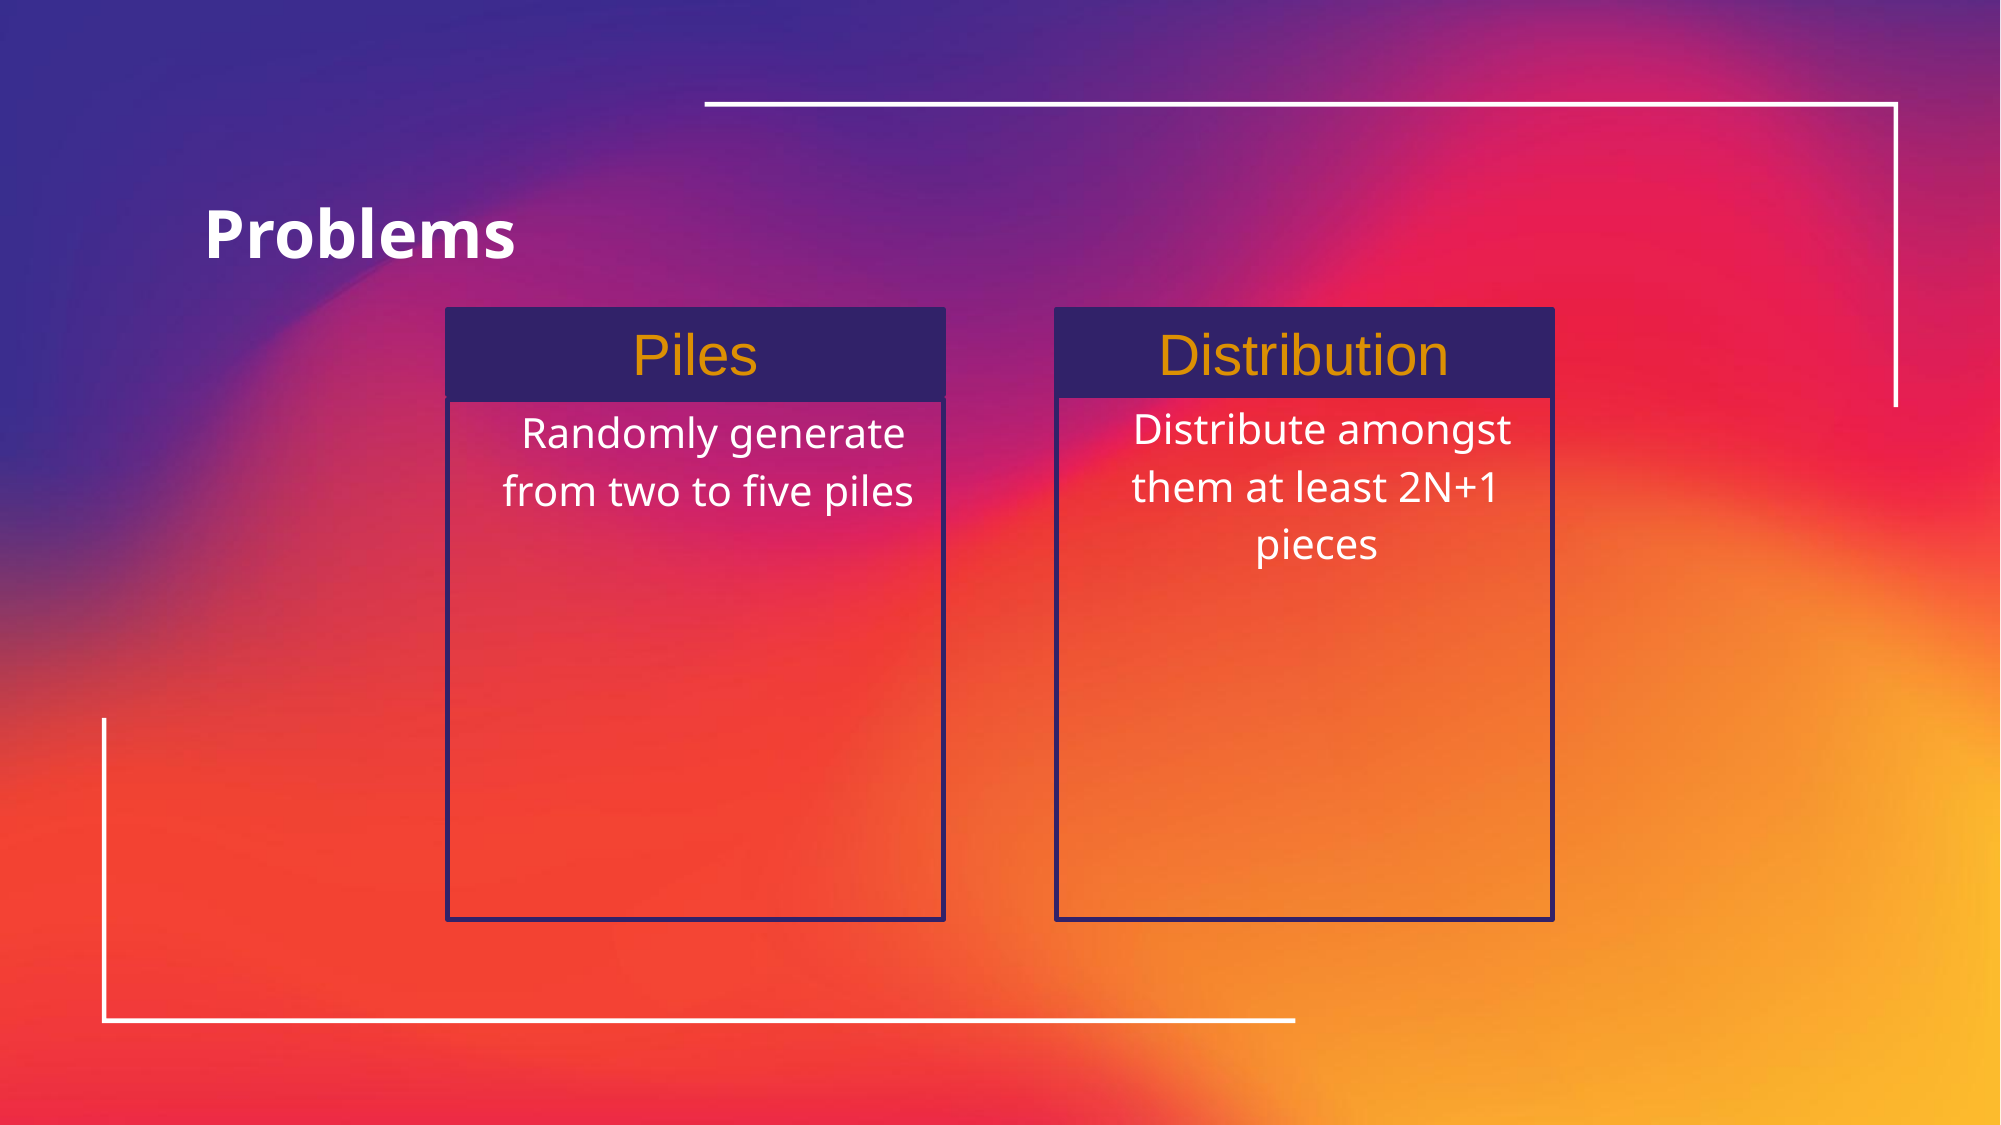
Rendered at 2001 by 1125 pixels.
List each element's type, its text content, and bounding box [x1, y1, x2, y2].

picture [0, 0, 2001, 1125]
text_box Distribution [1056, 309, 1553, 395]
list Randomly generate from two to five piles [447, 399, 944, 920]
text_box Piles [447, 309, 944, 395]
list Distribute amongst them at least 2N+1 pieces [1056, 395, 1553, 920]
title Problems [203, 193, 1797, 274]
